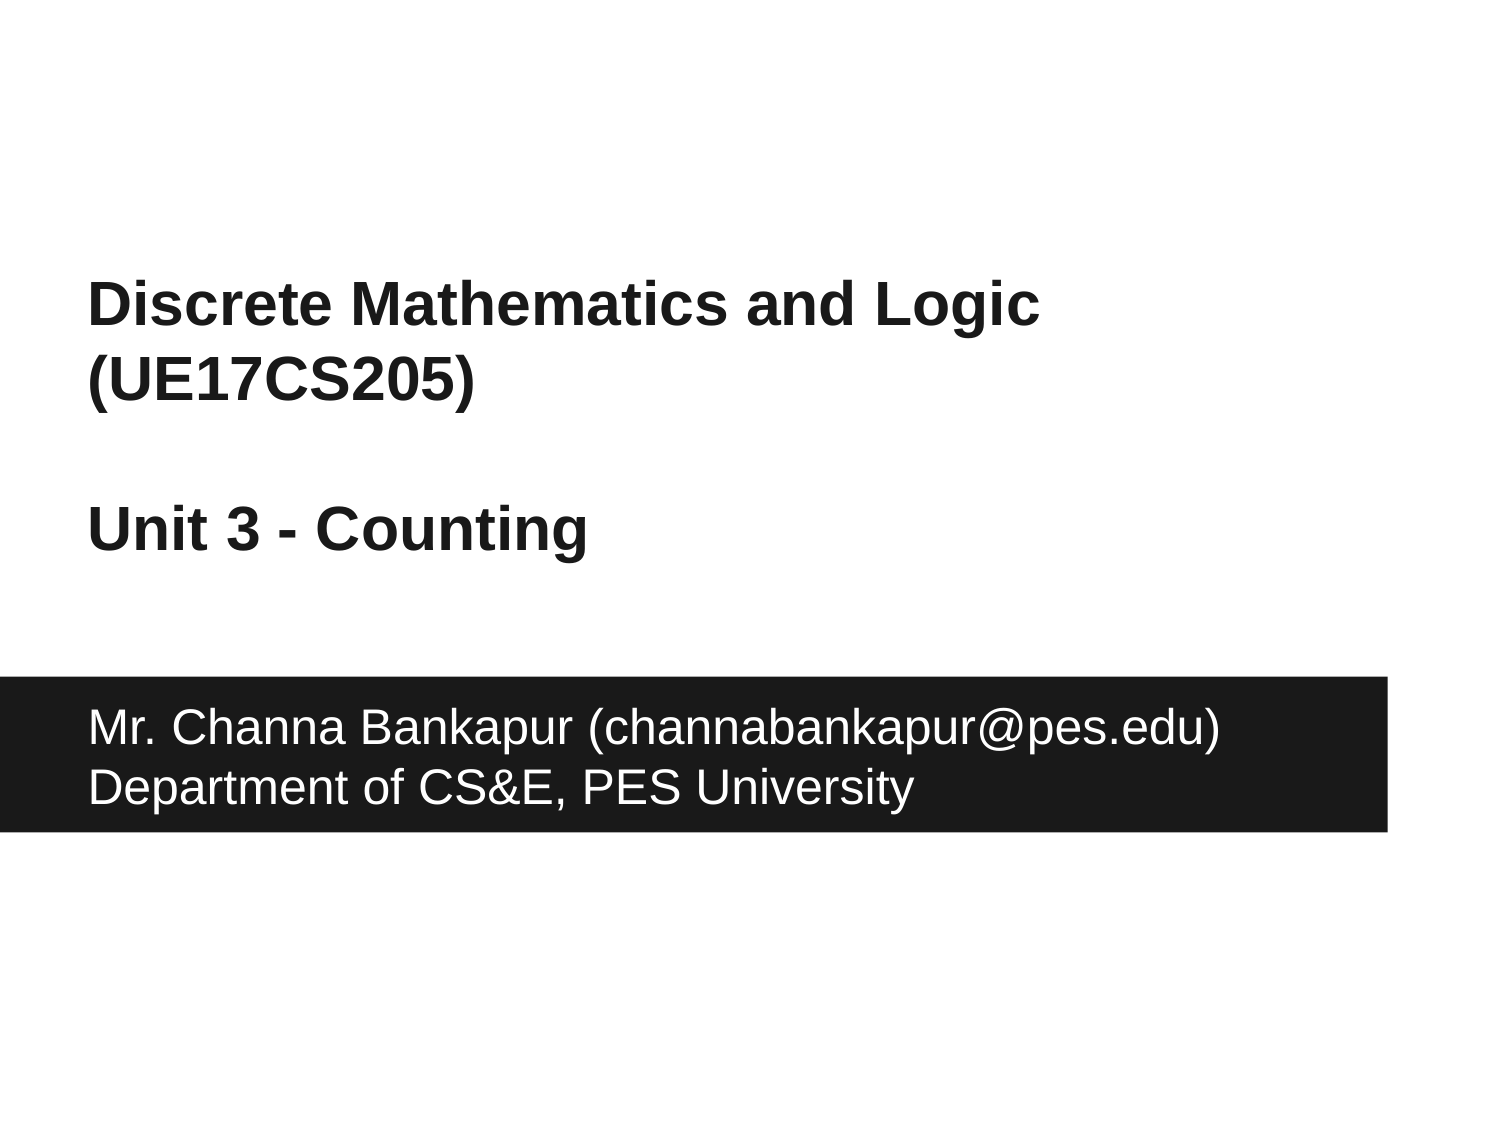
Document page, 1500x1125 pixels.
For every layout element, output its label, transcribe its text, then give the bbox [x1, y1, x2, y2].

text_box Mr. Channa Bankapur (channabankapur@pes.edu) Department of CS&E, PES University [72, 676, 1388, 833]
title Discrete Mathematics and Logic (UE17CS205) Unit 3 - Counting [72, 284, 1415, 653]
